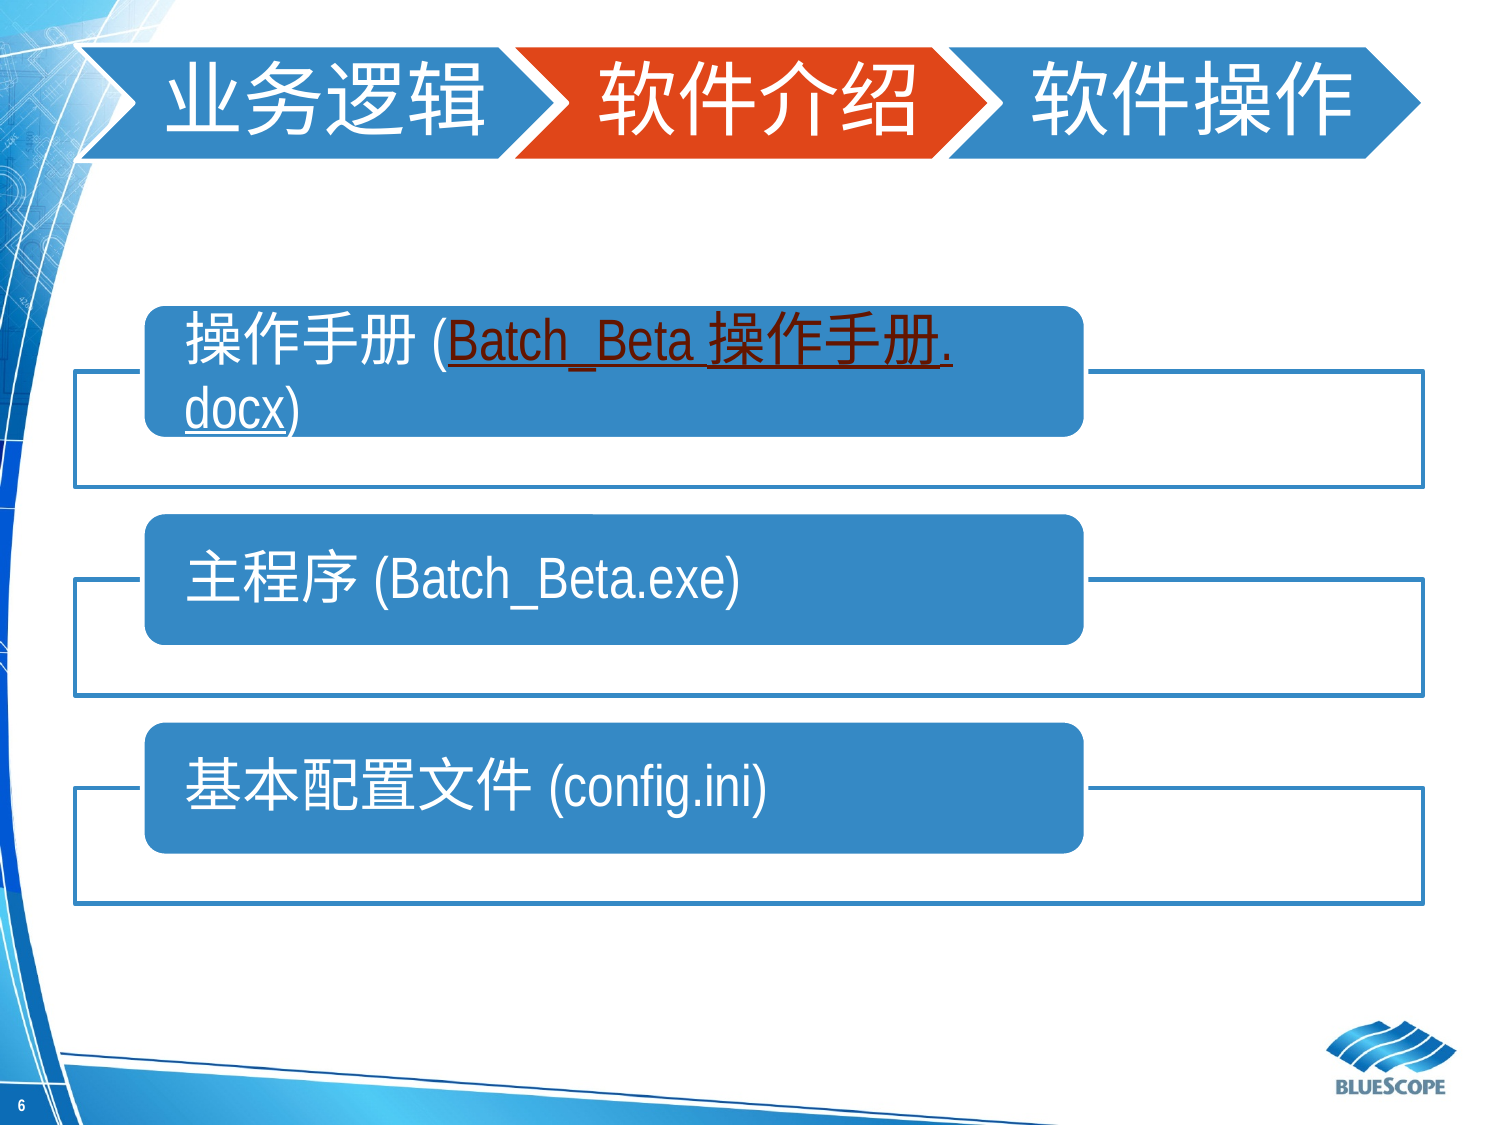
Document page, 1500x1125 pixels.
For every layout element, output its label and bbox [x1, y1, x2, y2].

text_box [74, 44, 1426, 162]
picture [0, 0, 1500, 1125]
list [74, 207, 1424, 1000]
